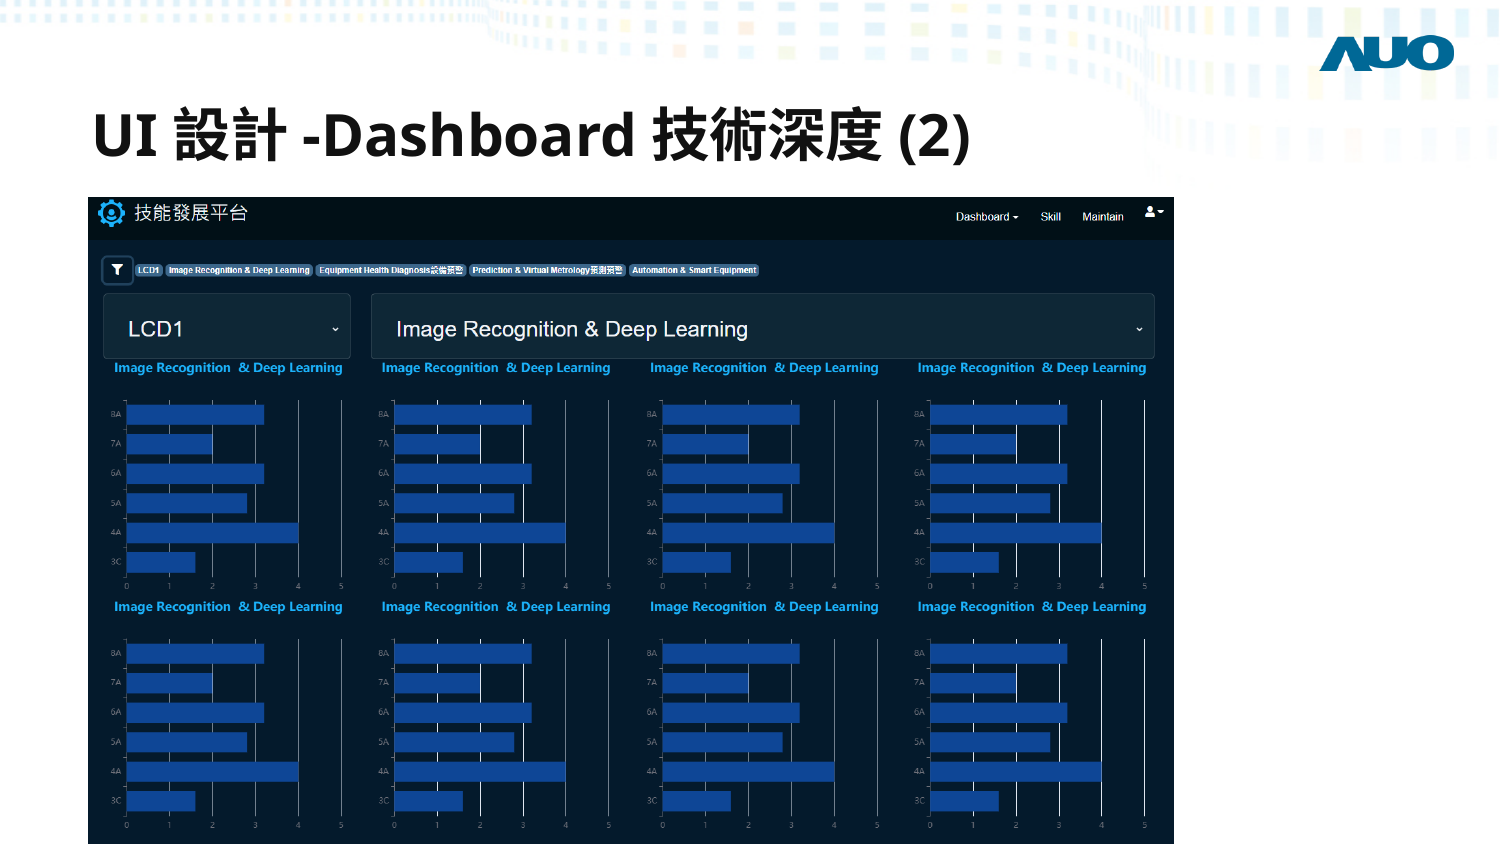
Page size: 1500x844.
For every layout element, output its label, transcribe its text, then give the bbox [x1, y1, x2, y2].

title UI設計-Dashboard技術深度(2) [76, 90, 1341, 232]
picture [0, 0, 1500, 844]
